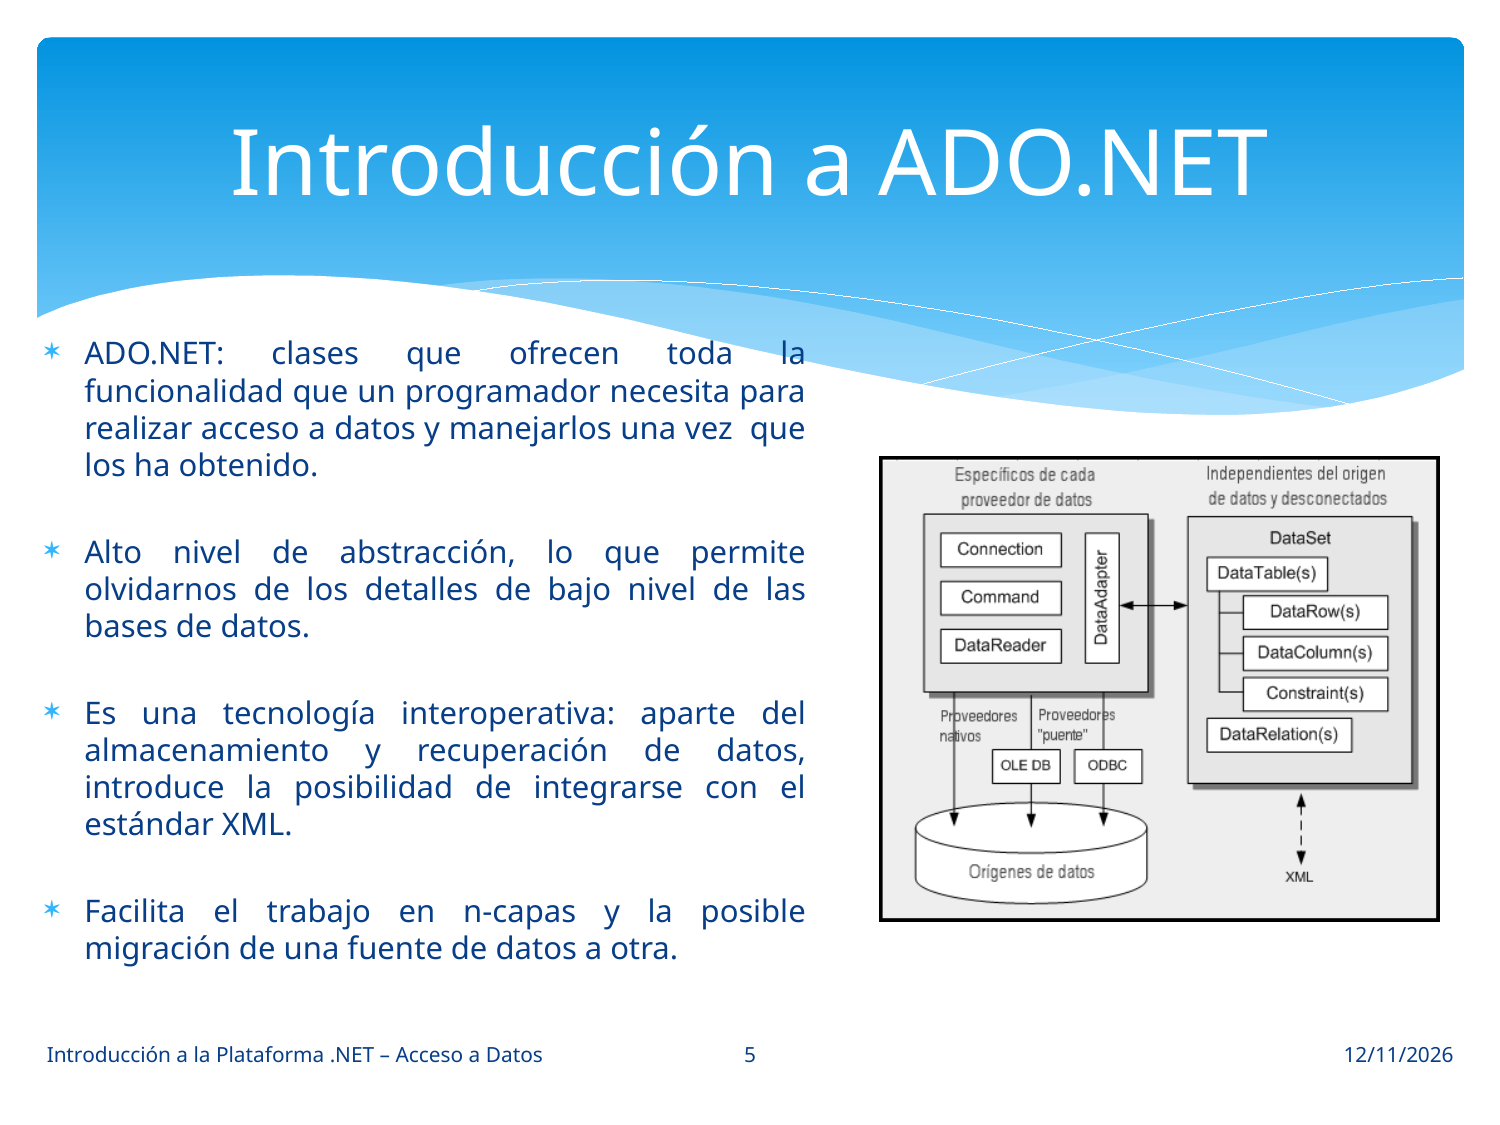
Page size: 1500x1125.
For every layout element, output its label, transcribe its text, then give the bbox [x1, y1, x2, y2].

title Introducción a ADO.NET [75, 55, 1425, 261]
footer Introducción a la Plataforma .NET – Acceso a Datos [31, 1025, 653, 1086]
list ADO.NET: clases que ofrecen toda la funcionalidad que un programador necesita para realizar acceso a datos y manejarlos una vez que los ha obtenido. Alto nivel de abstracción, lo que permite olvidarnos de los detalles de bajo nivel de las bases de datos. Es una tecnología interoperativa: aparte del almacenamiento y recuperación de datos, introduce la posibilidad de integrarse con el estándar XML. Facilita el trabajo en n-capas y la posible migración de una fuente de datos a otra. [29, 326, 821, 975]
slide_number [847, 1025, 1469, 1086]
picture [879, 455, 1440, 923]
slide_number 5 [654, 1025, 846, 1086]
